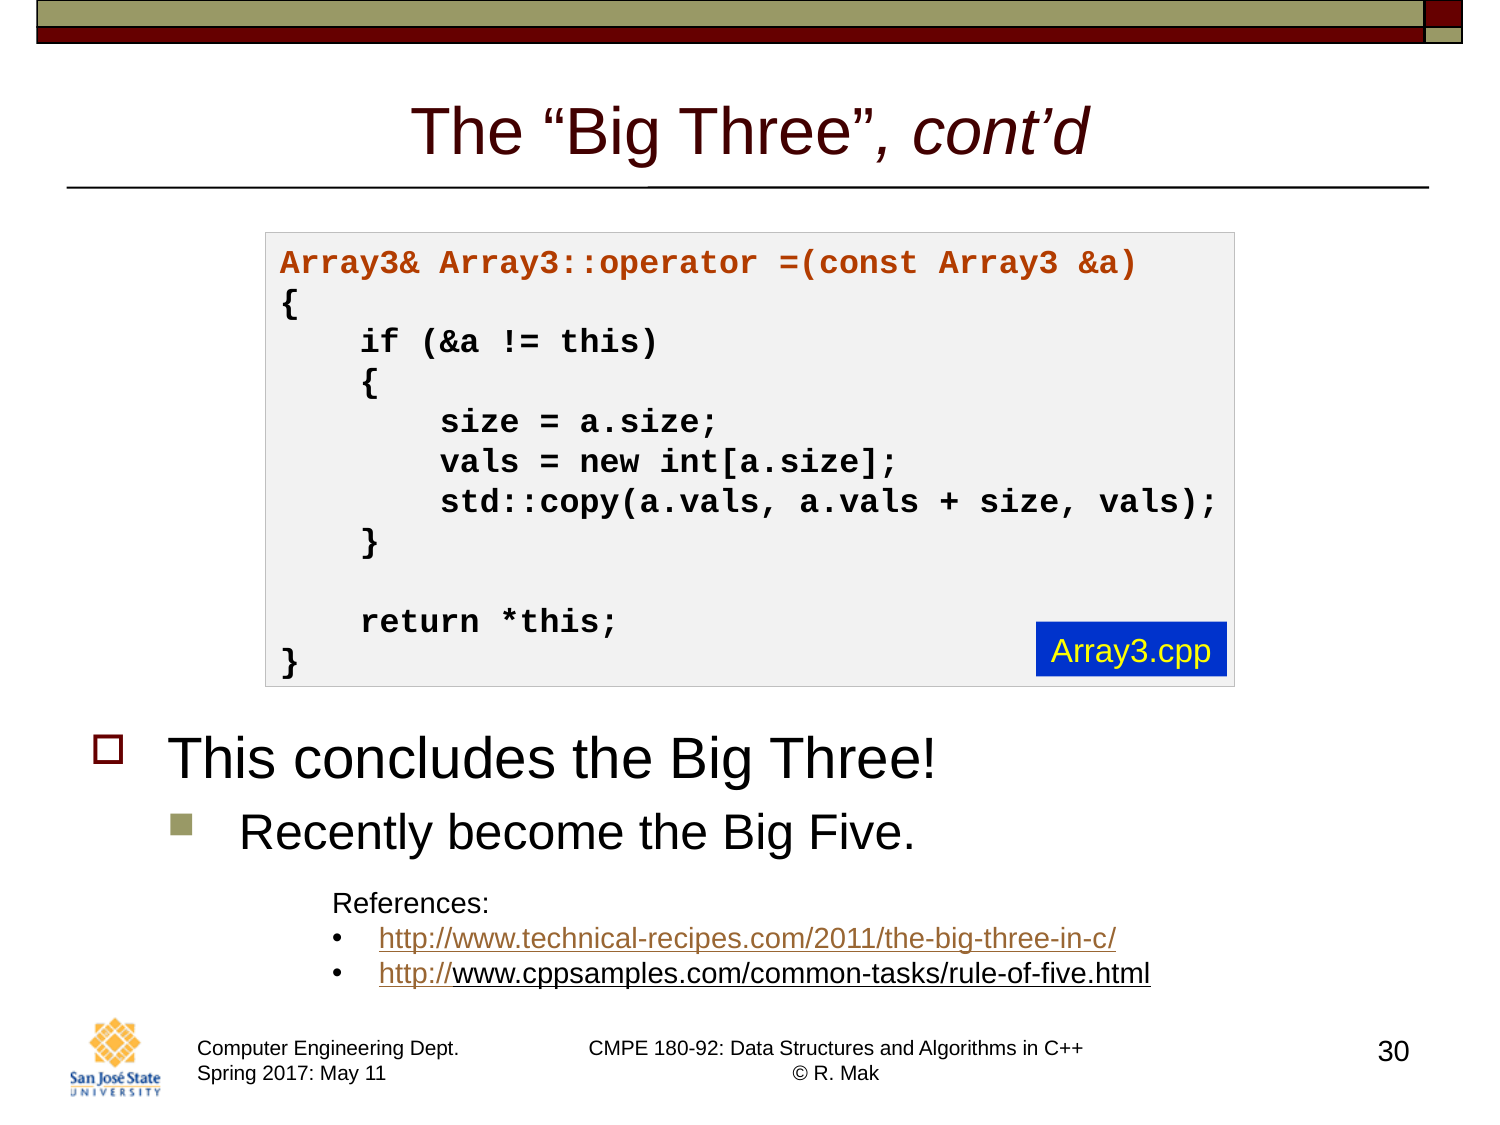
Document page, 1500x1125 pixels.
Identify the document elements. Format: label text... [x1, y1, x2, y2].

text_box Array3.cpp [1036, 621, 1227, 677]
title The “Big Three”, cont’d [75, 67, 1425, 175]
text_box Array3& Array3::operator =(const Array3 &a) { if (&a != this) { size = a.size; vals = new int[a.size]; std::copy(a.vals, a.vals + size, vals); } return *this; } [265, 232, 1235, 687]
picture [60, 1012, 166, 1112]
text_box References: http://www.technical-recipes.com/2011/the-big-three-in-c/ http://www.cppsamples.com/common-tasks/rule-of-five.html [317, 877, 1183, 998]
list This concludes the Big Three! Recently become the Big Five. [75, 712, 1425, 878]
slide_number 30 [1112, 1025, 1425, 1100]
